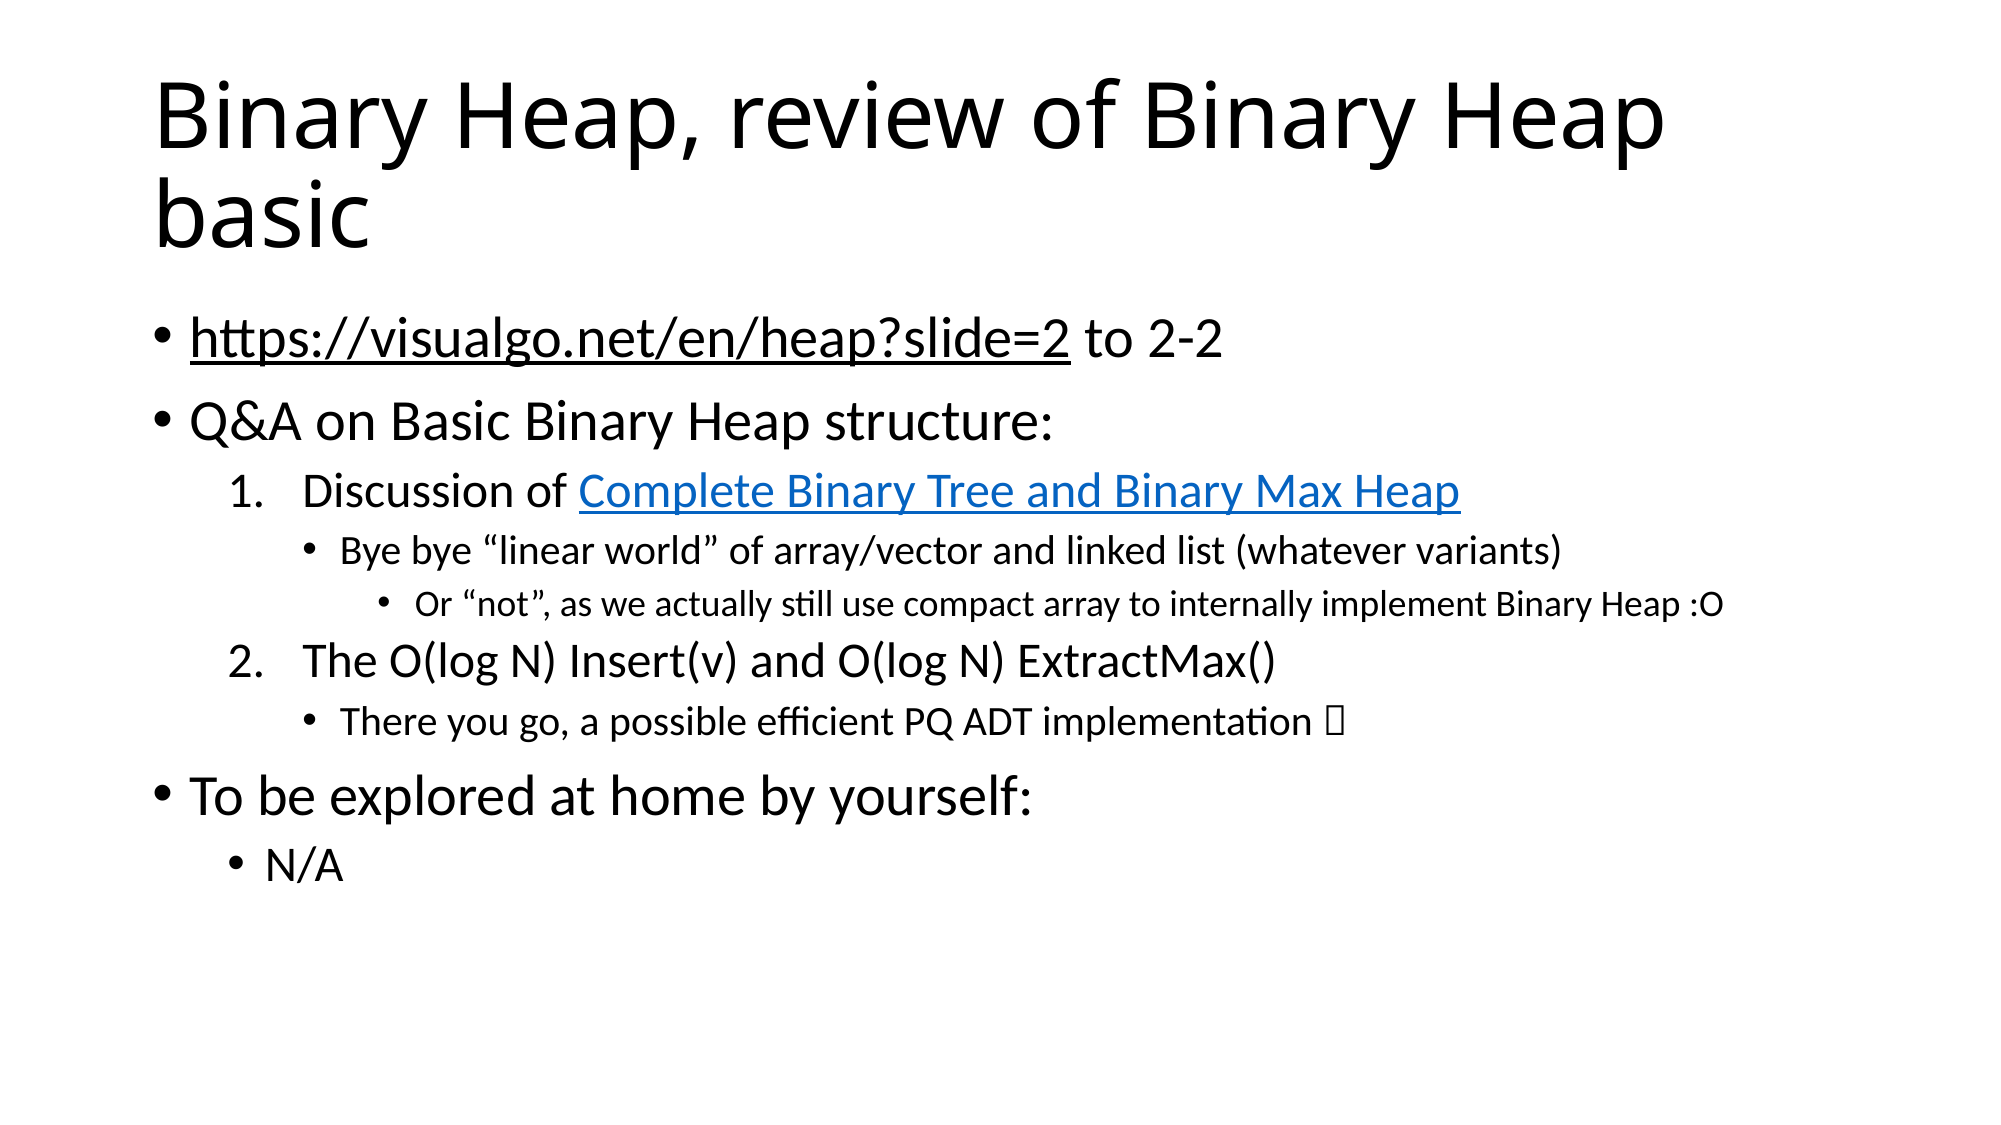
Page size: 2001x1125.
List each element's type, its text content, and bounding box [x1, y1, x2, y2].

list https://visualgo.net/en/heap?slide=2 to 2-2 Q&A on Basic Binary Heap structure: Discussion of Complete Binary Tree and Binary Max Heap Bye bye “linear world” of array/vector and linked list (whatever variants) Or “not”, as we actually still use compact array to internally implement Binary Heap :O The O(log N) Insert(v) and O(log N) ExtractMax() There you go, a possible efficient PQ ADT implementation  To be explored at home by yourself: N/A [137, 299, 1904, 1125]
title Binary Heap, review of Binary Heap basic [137, 59, 1863, 278]
